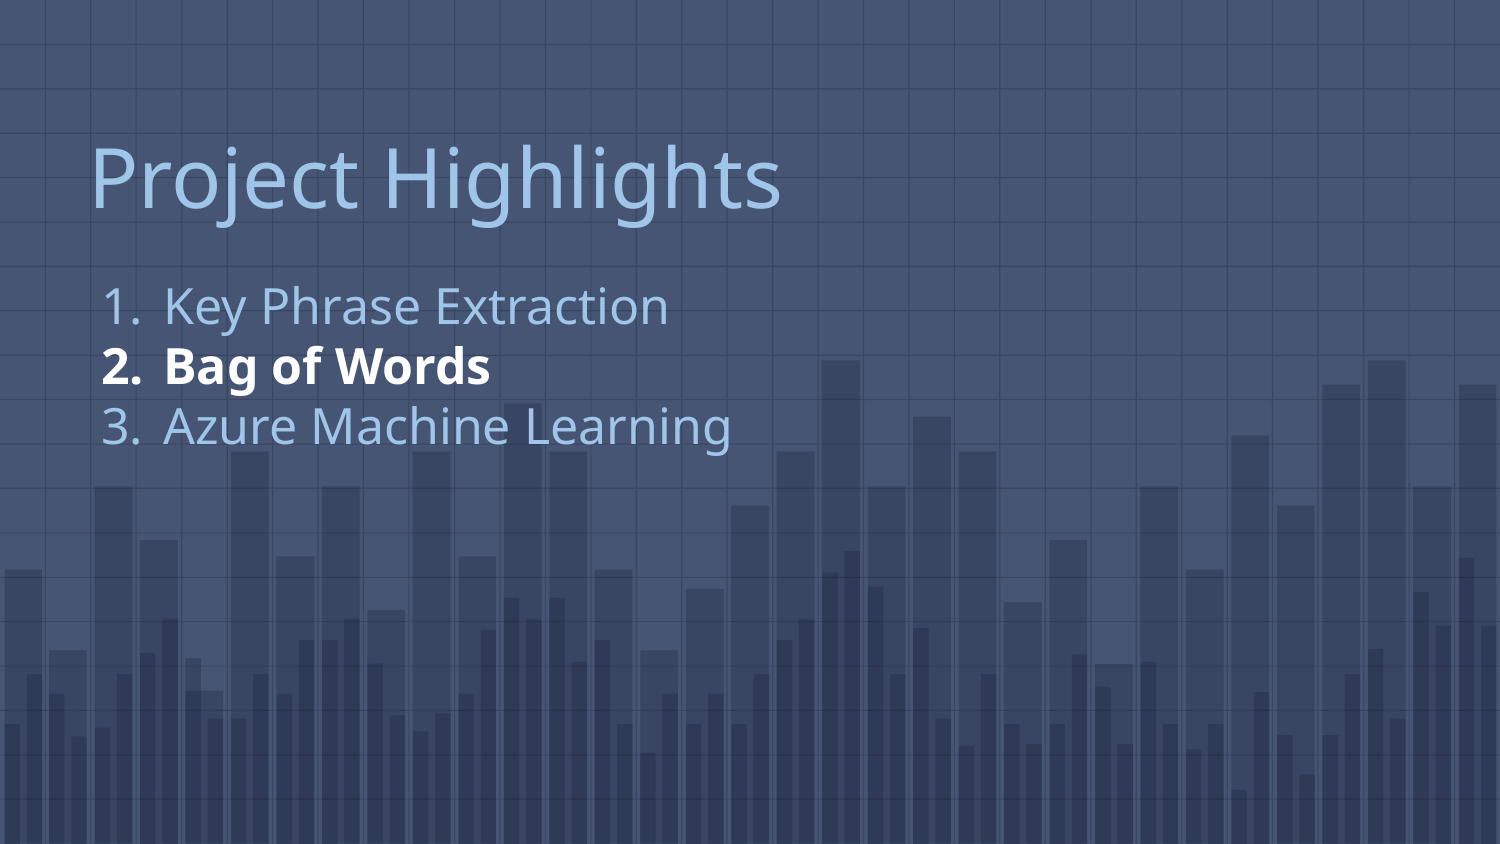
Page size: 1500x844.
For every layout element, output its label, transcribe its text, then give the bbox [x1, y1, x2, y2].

subtitle Key Phrase Extraction Bag of Words Azure Machine Learning [73, 260, 1349, 723]
title Project Highlights [73, 109, 1349, 260]
